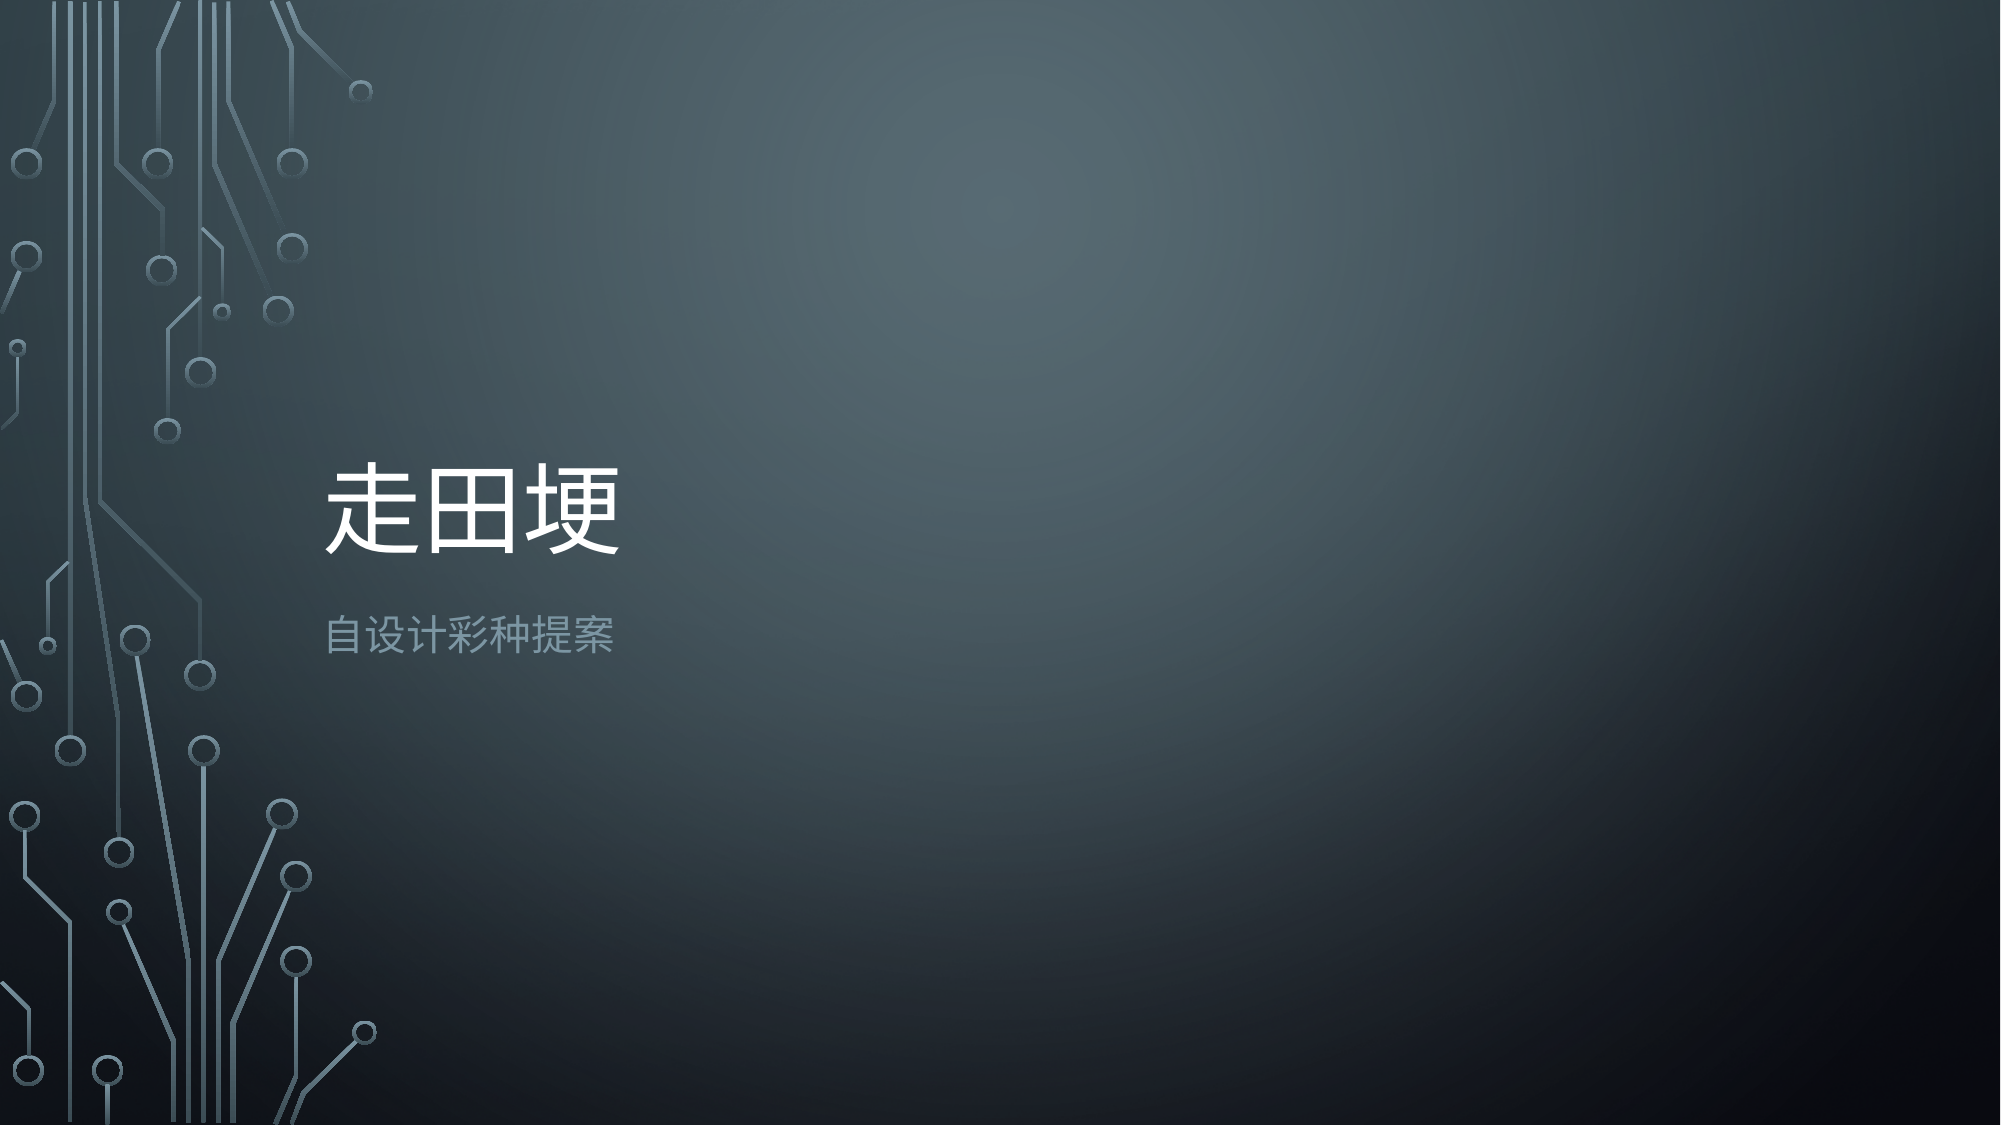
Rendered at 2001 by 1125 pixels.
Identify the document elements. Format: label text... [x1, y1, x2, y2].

title 走田埂 [307, 184, 1750, 576]
subtitle 自设计彩种提案 [307, 590, 1750, 863]
